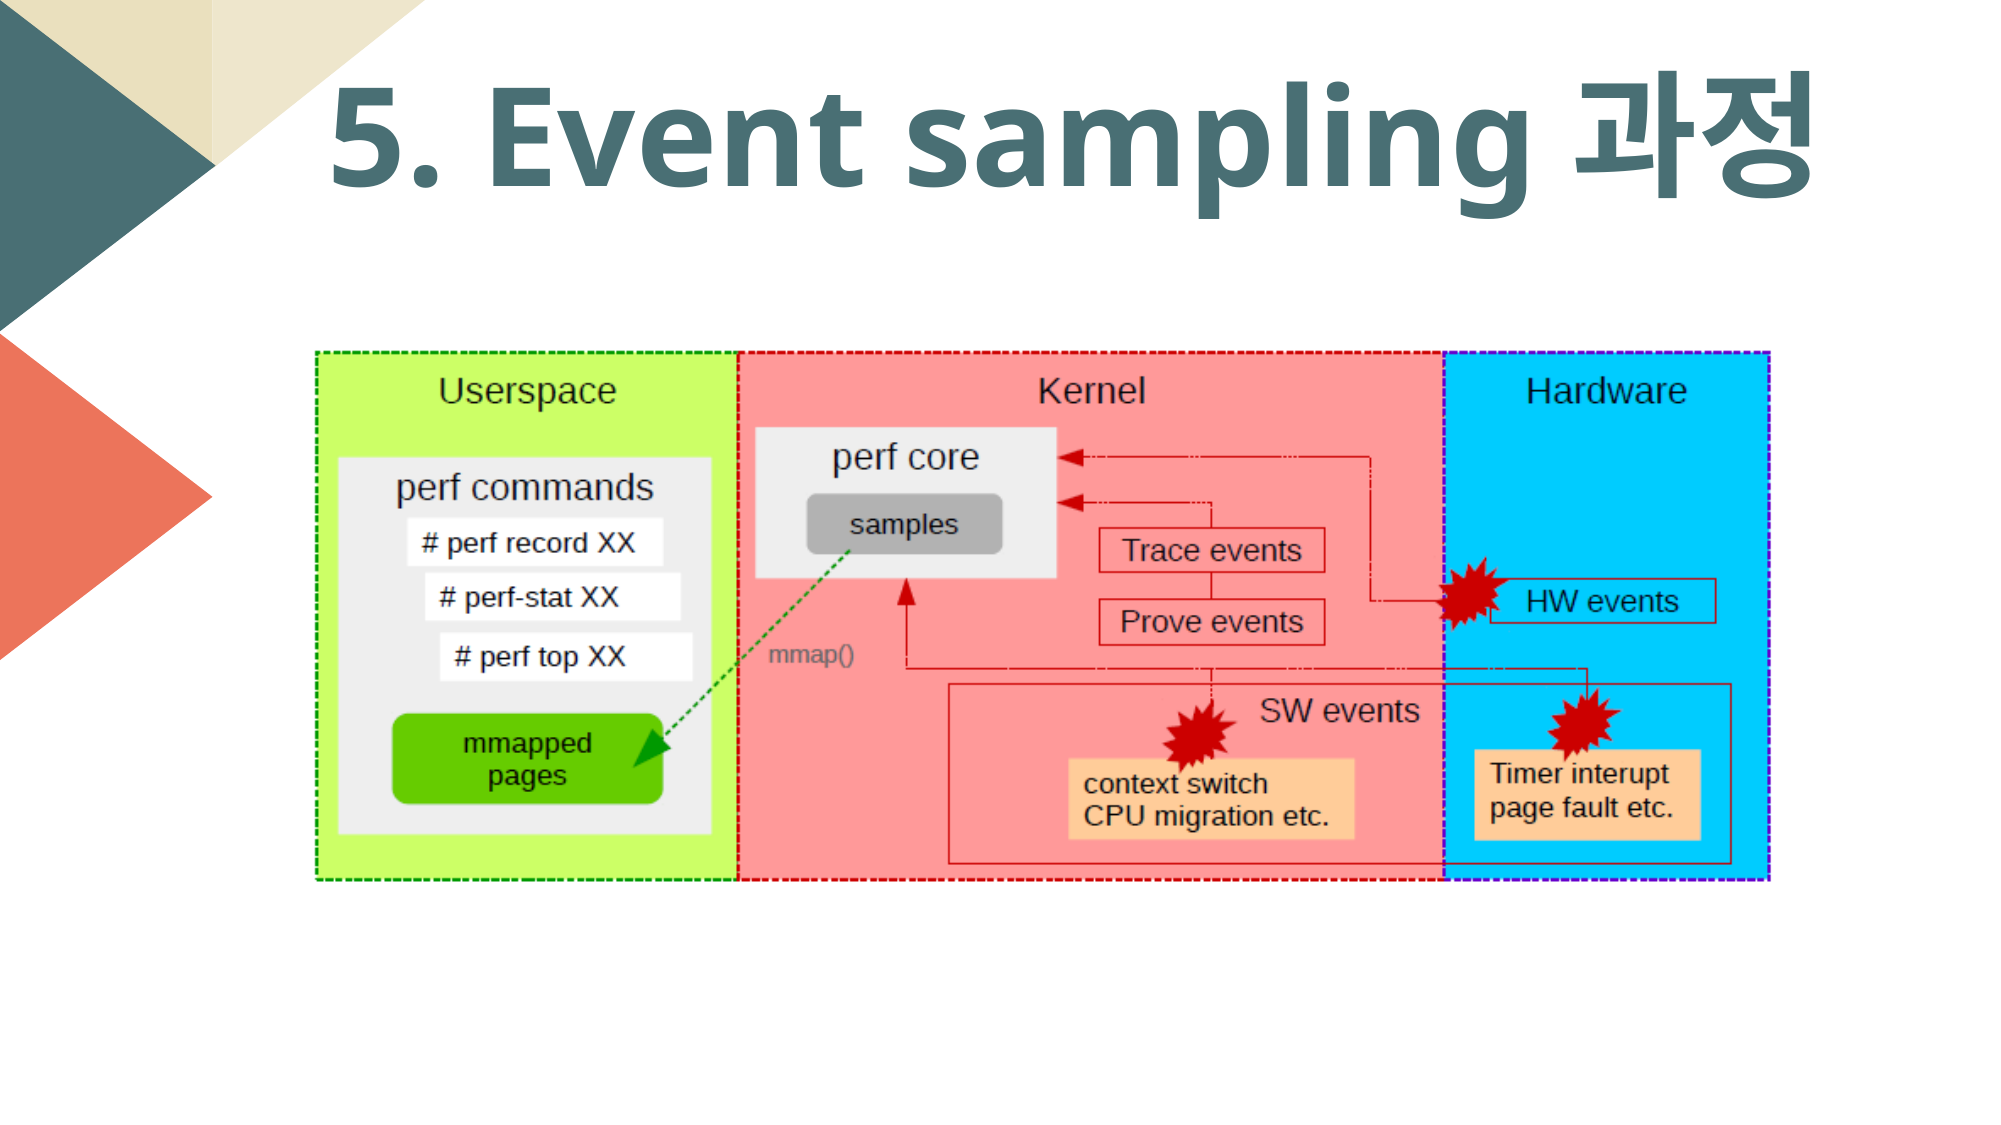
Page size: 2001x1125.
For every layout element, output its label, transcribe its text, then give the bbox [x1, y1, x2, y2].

picture [312, 341, 1788, 892]
text_box 5. Event sampling과정 [312, 60, 1902, 149]
